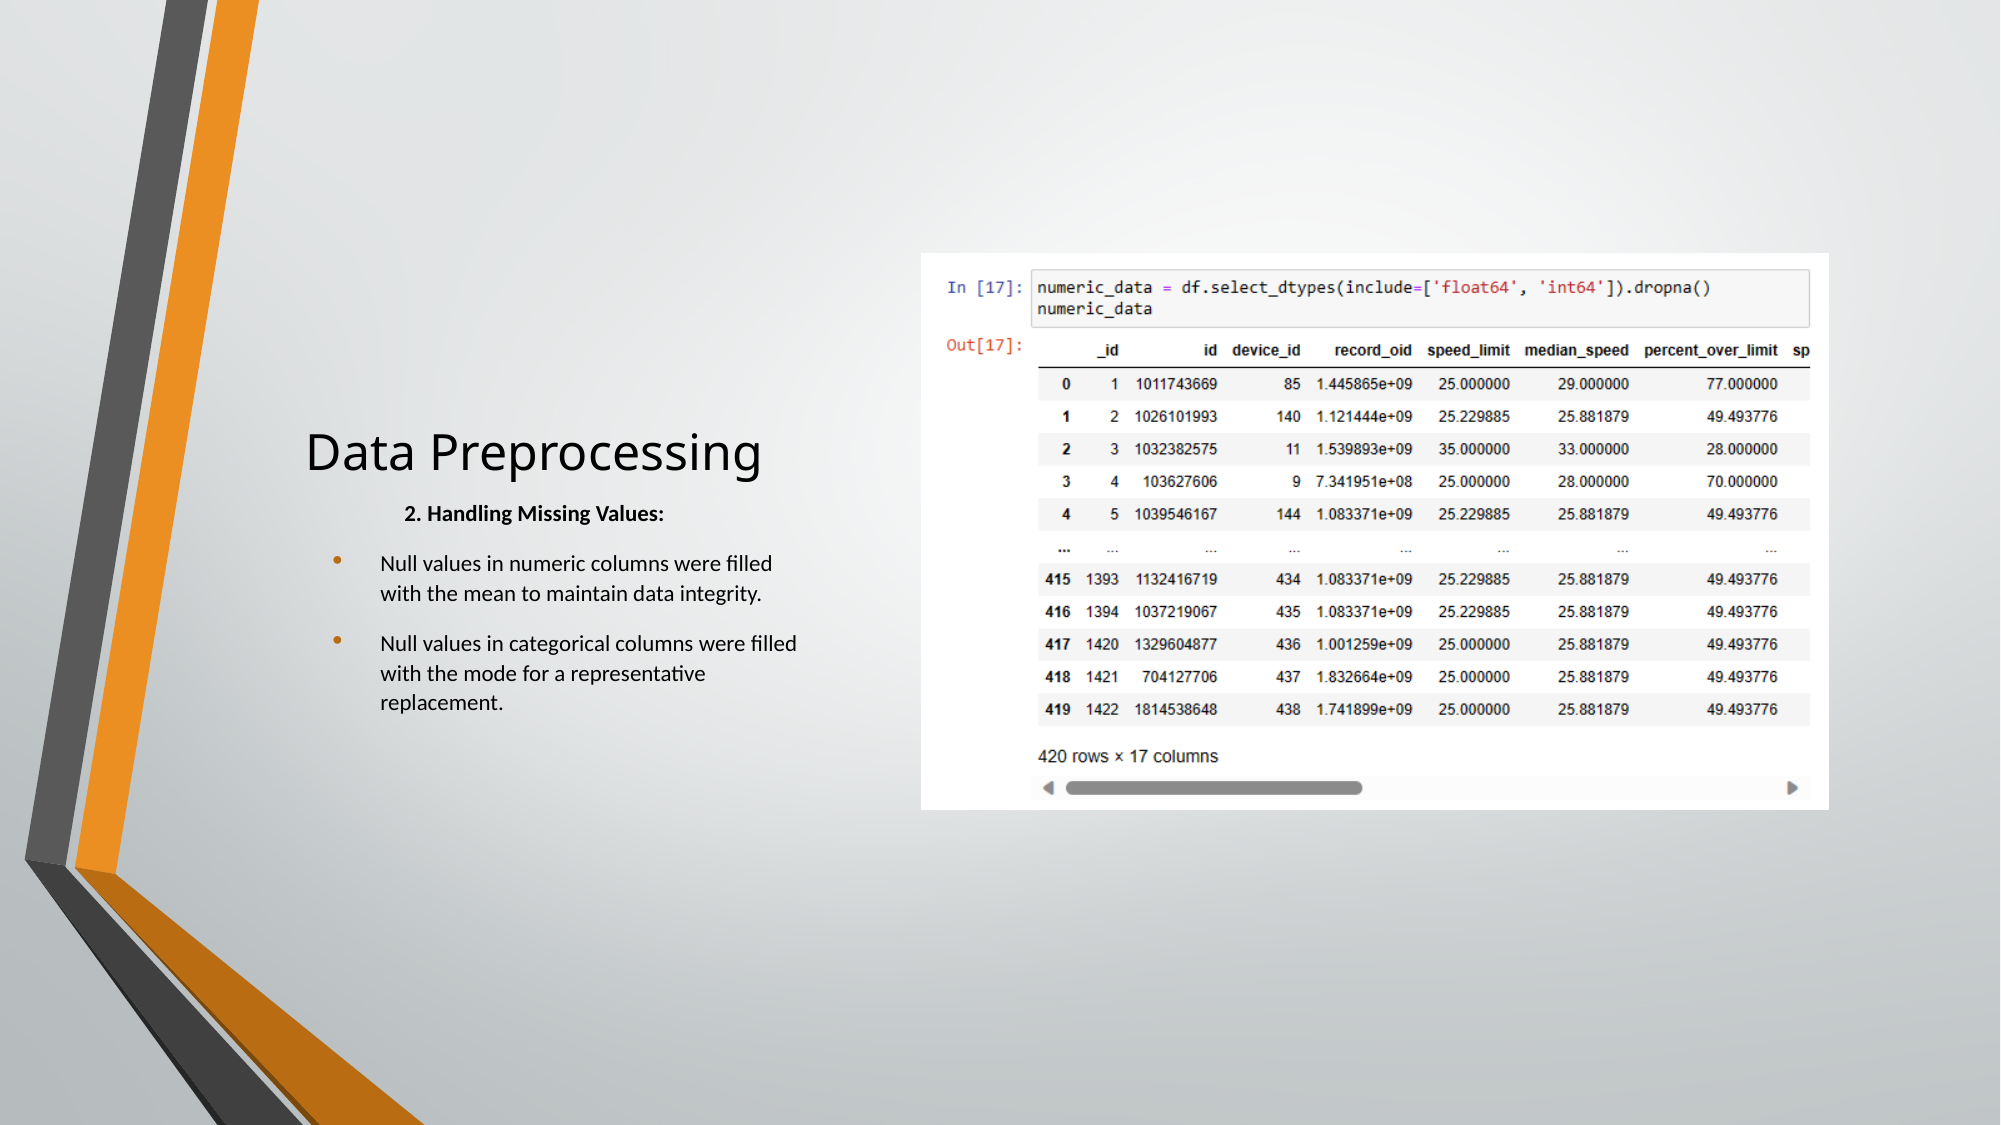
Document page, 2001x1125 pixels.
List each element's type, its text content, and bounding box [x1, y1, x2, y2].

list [920, 252, 1830, 810]
title Data Preprocessing [243, 262, 826, 487]
list 2. Handling Missing Values: Null values in numeric columns were filled with the mean to maintain data integrity. Null values in categorical columns were filled with the mode for a representative replacement. [243, 487, 826, 788]
